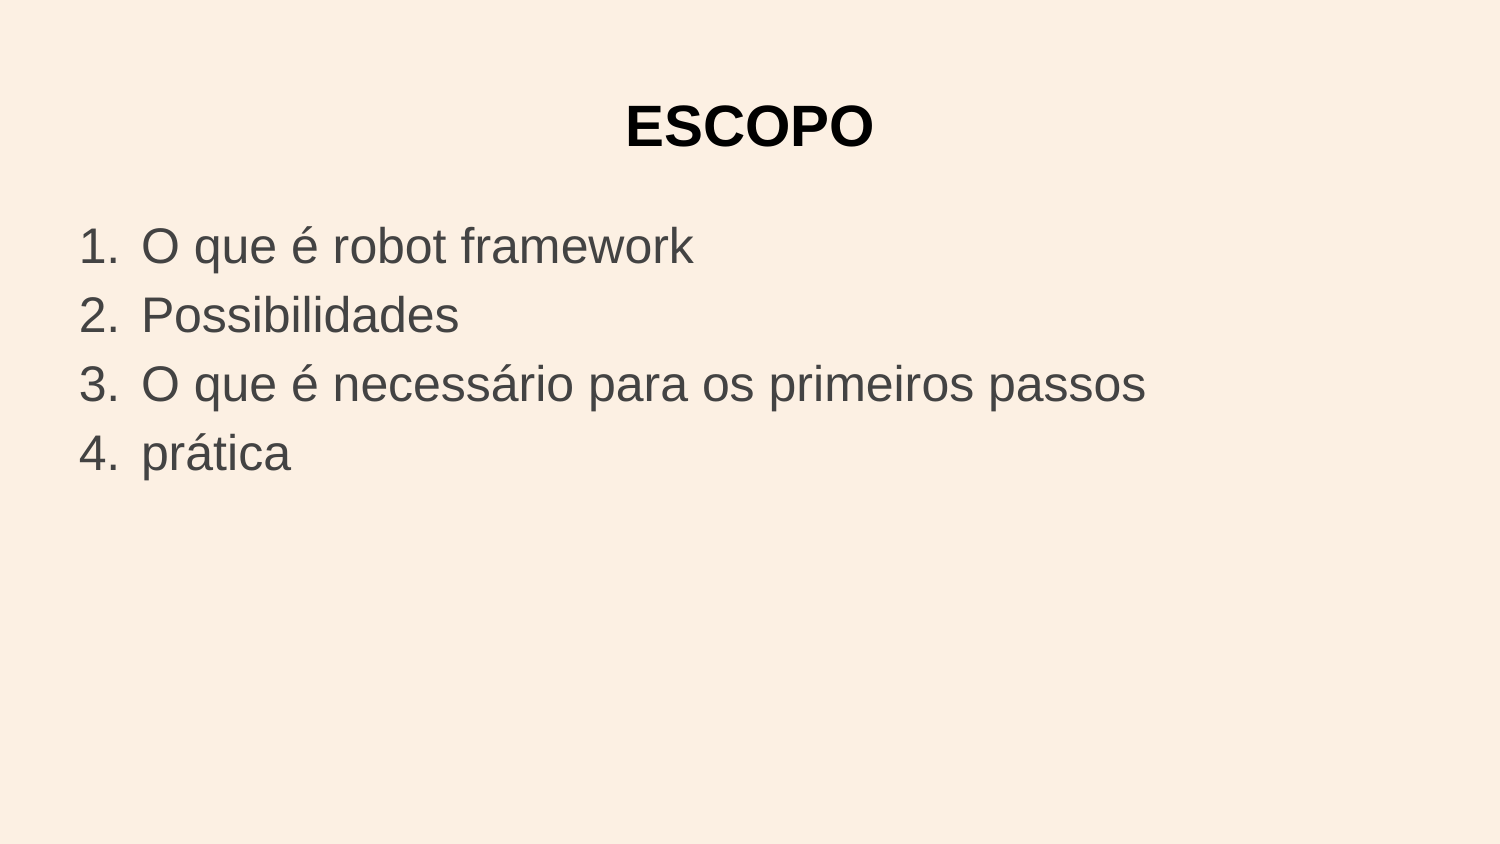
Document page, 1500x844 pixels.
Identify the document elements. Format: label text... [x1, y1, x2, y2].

list O que é robot framework Possibilidades O que é necessário para os primeiros passos prática [51, 189, 1449, 750]
title ESCOPO [51, 72, 1449, 167]
